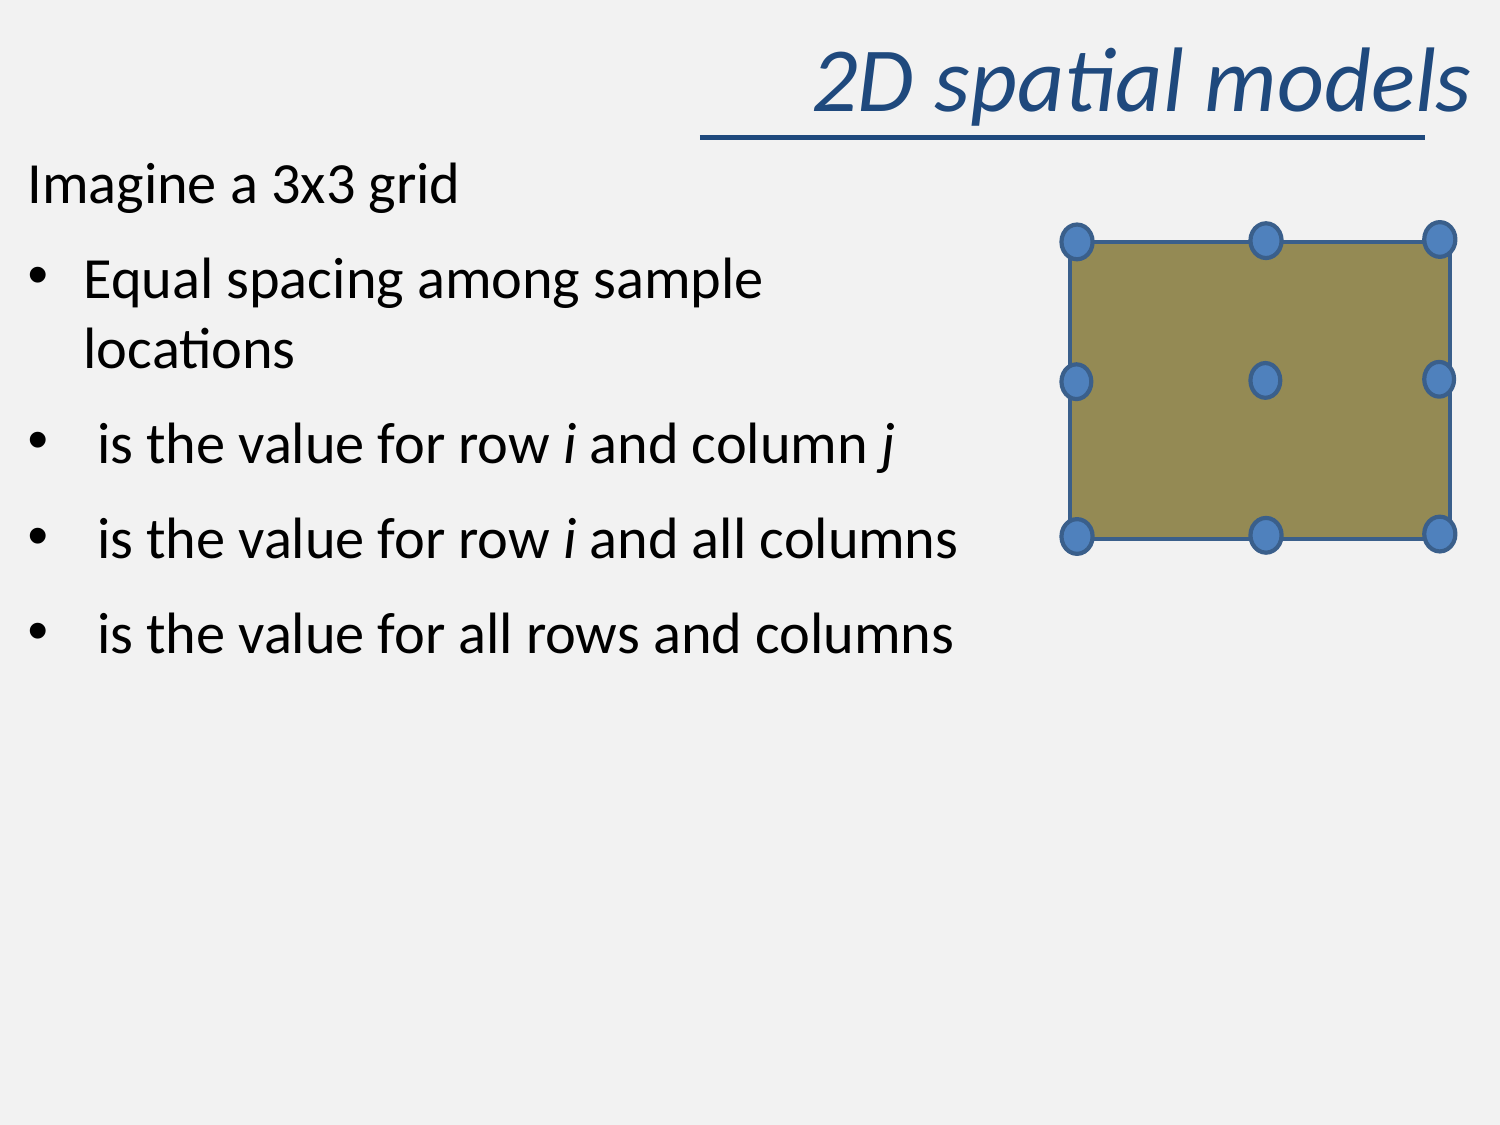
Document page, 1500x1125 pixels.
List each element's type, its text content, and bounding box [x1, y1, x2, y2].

text_box [1248, 221, 1284, 261]
text_box [1059, 362, 1094, 402]
text_box [1422, 514, 1458, 554]
text_box [1248, 515, 1284, 555]
text_box [1248, 360, 1283, 400]
title 2D spatial models [12, 0, 1488, 150]
text_box [1068, 240, 1452, 541]
text_box [1059, 517, 1095, 556]
text_box [1422, 220, 1458, 259]
text_box [1422, 359, 1457, 399]
text_box [1059, 222, 1095, 262]
